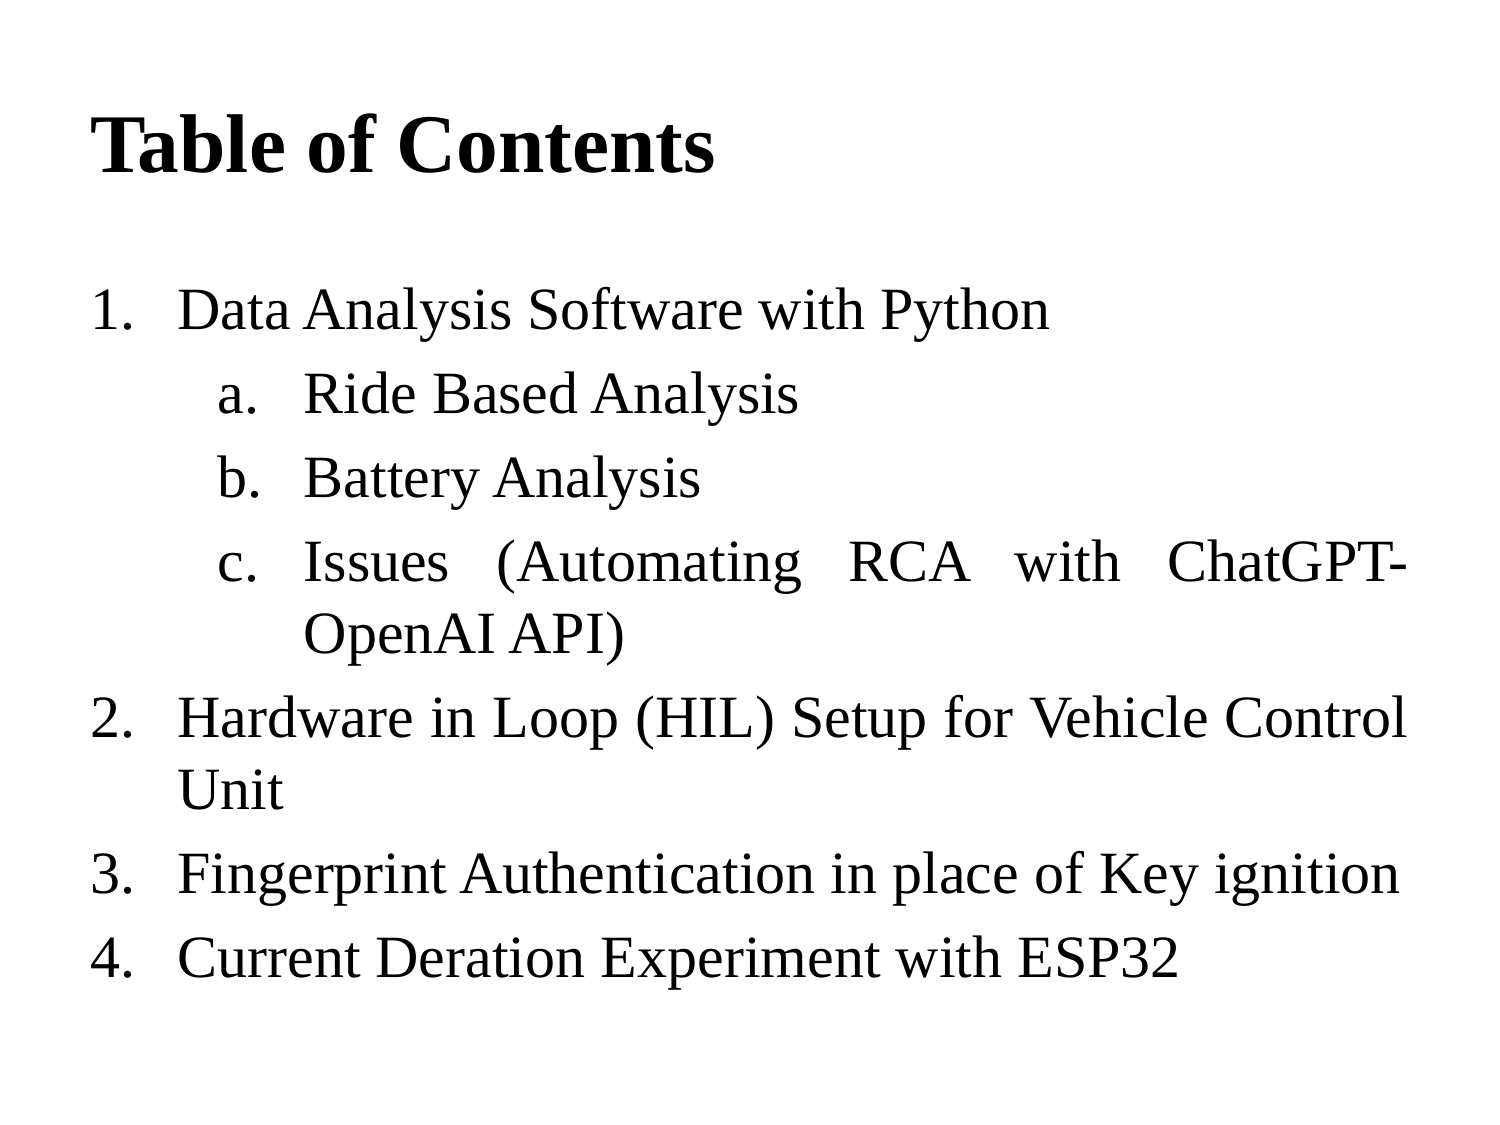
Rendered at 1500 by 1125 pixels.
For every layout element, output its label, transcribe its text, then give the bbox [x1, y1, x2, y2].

title Table of Contents [75, 45, 1425, 233]
list Data Analysis Software with Python Ride Based Analysis Battery Analysis Issues (Automating RCA with ChatGPT- OpenAI API) Hardware in Loop (HIL) Setup for Vehicle Control Unit Fingerprint Authentication in place of Key ignition Current Deration Experiment with ESP32 [75, 262, 1425, 1005]
